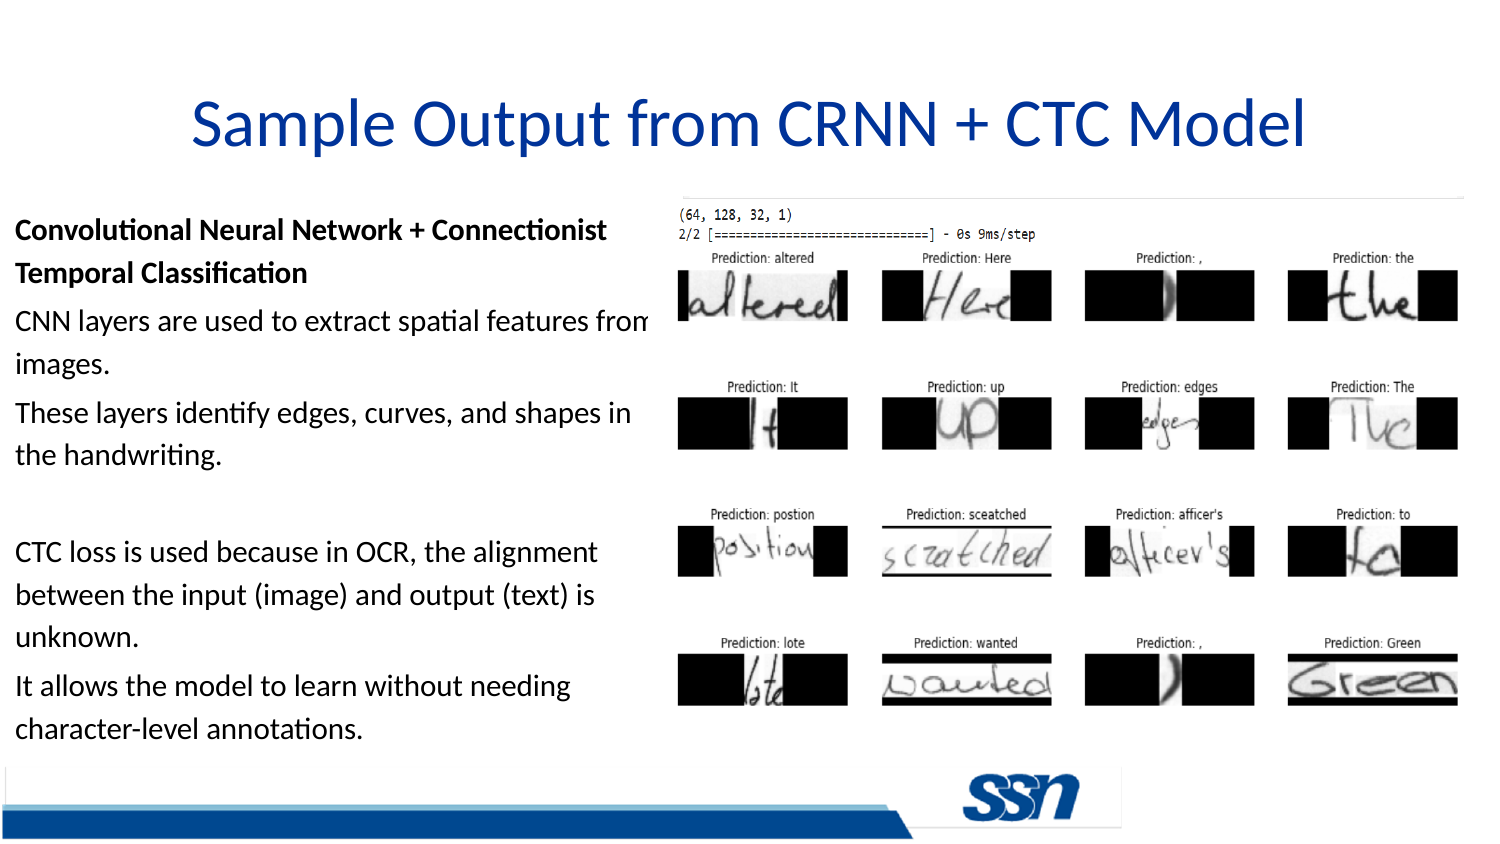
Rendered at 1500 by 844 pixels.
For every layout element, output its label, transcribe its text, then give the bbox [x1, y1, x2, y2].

picture [648, 196, 1476, 726]
title Sample Output from CRNN + CTC Model [75, 69, 1425, 196]
picture [0, 764, 1125, 842]
list Convolutional Neural Network + Connectionist Temporal Classification CNN layers are used to extract spatial features from images. These layers identify edges, curves, and shapes in the handwriting. CTC loss is used because in OCR, the alignment between the input (image) and output (text) is unknown. It allows the model to learn without needing character-level annotations. [0, 196, 675, 754]
